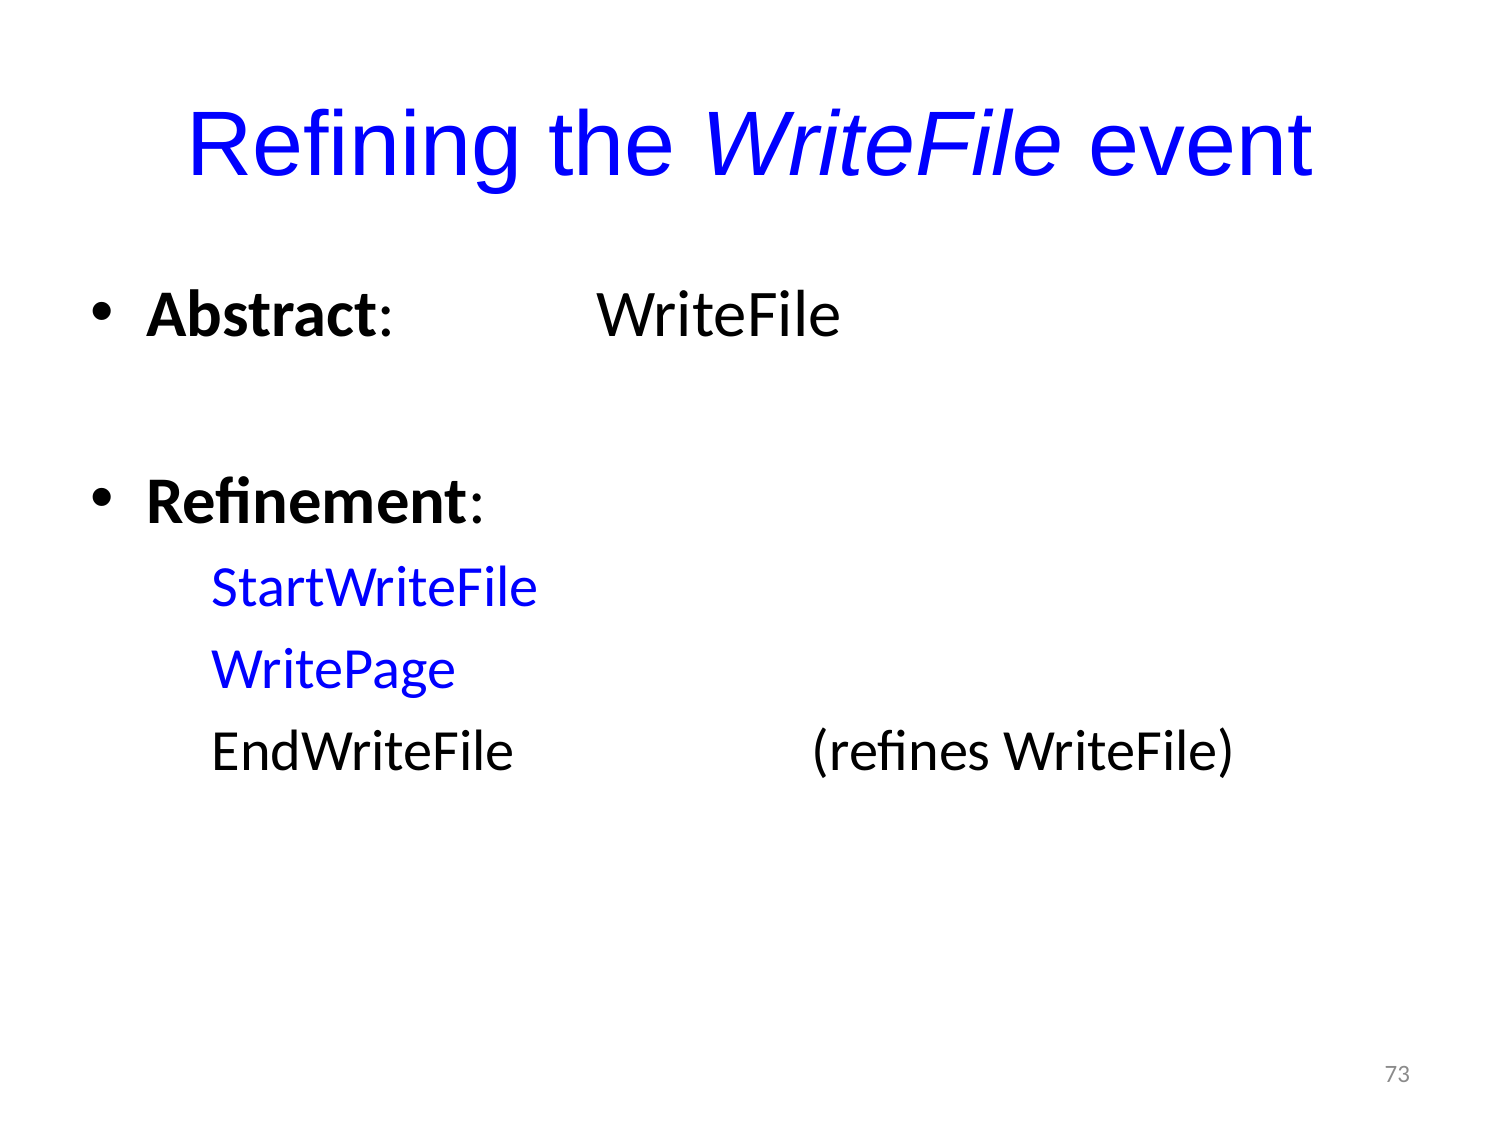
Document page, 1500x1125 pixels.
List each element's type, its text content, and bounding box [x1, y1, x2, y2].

title Refining the WriteFile event [75, 45, 1425, 233]
slide_number 73 [1074, 1042, 1425, 1103]
list Abstract: WriteFile Refinement: StartWriteFile WritePage EndWriteFile (refines WriteFile) [75, 262, 1425, 1005]
